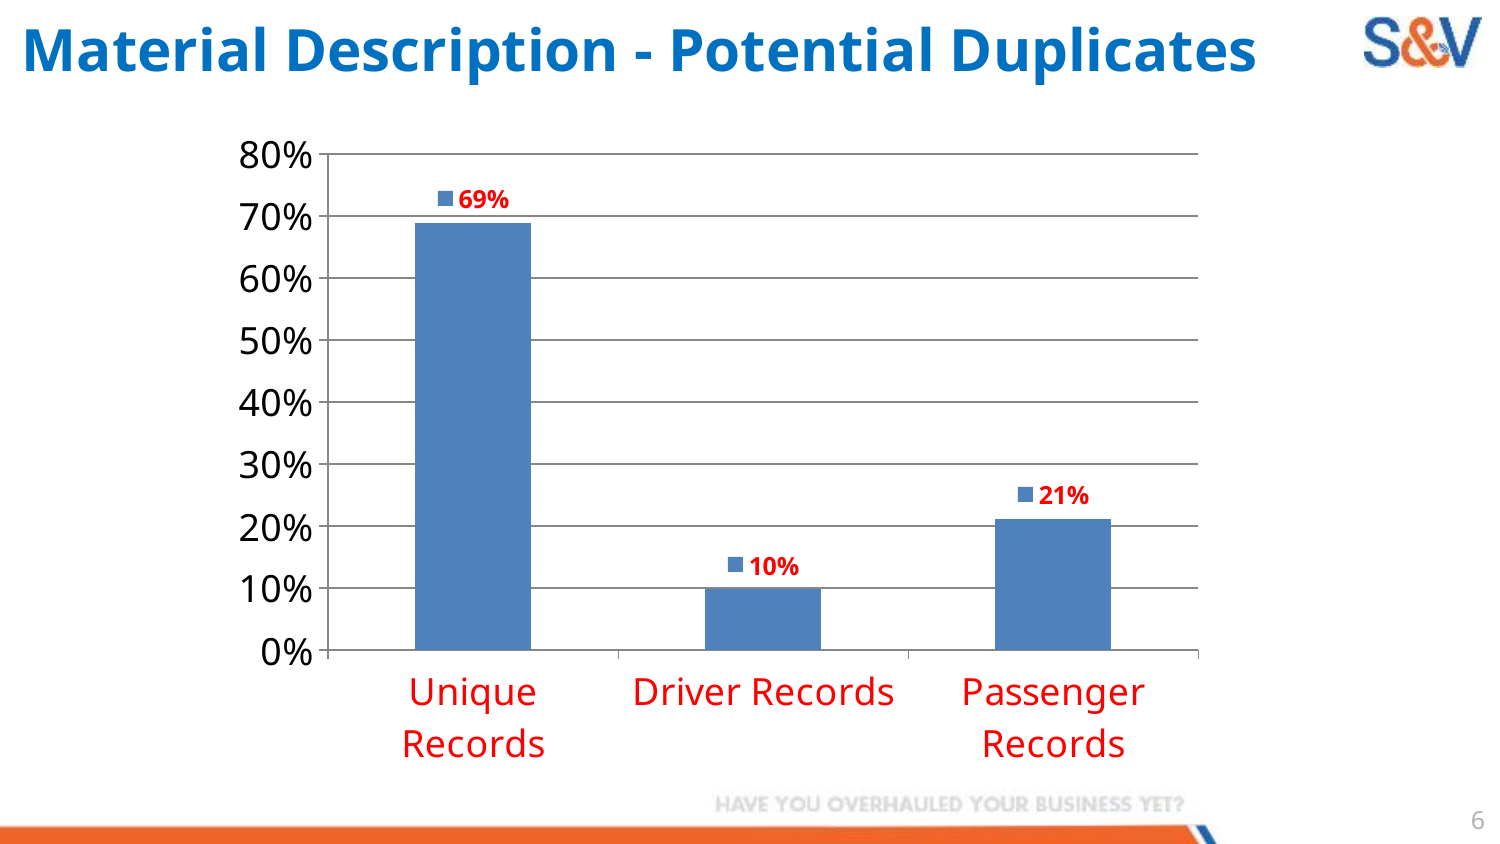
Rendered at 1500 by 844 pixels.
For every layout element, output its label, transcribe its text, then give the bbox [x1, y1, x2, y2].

list [0, 120, 1500, 844]
chart [218, 114, 1219, 782]
picture [0, 0, 1353, 120]
slide_number 5 [1352, 798, 1500, 844]
title Material Description - Potential Duplicates [7, 5, 1490, 112]
